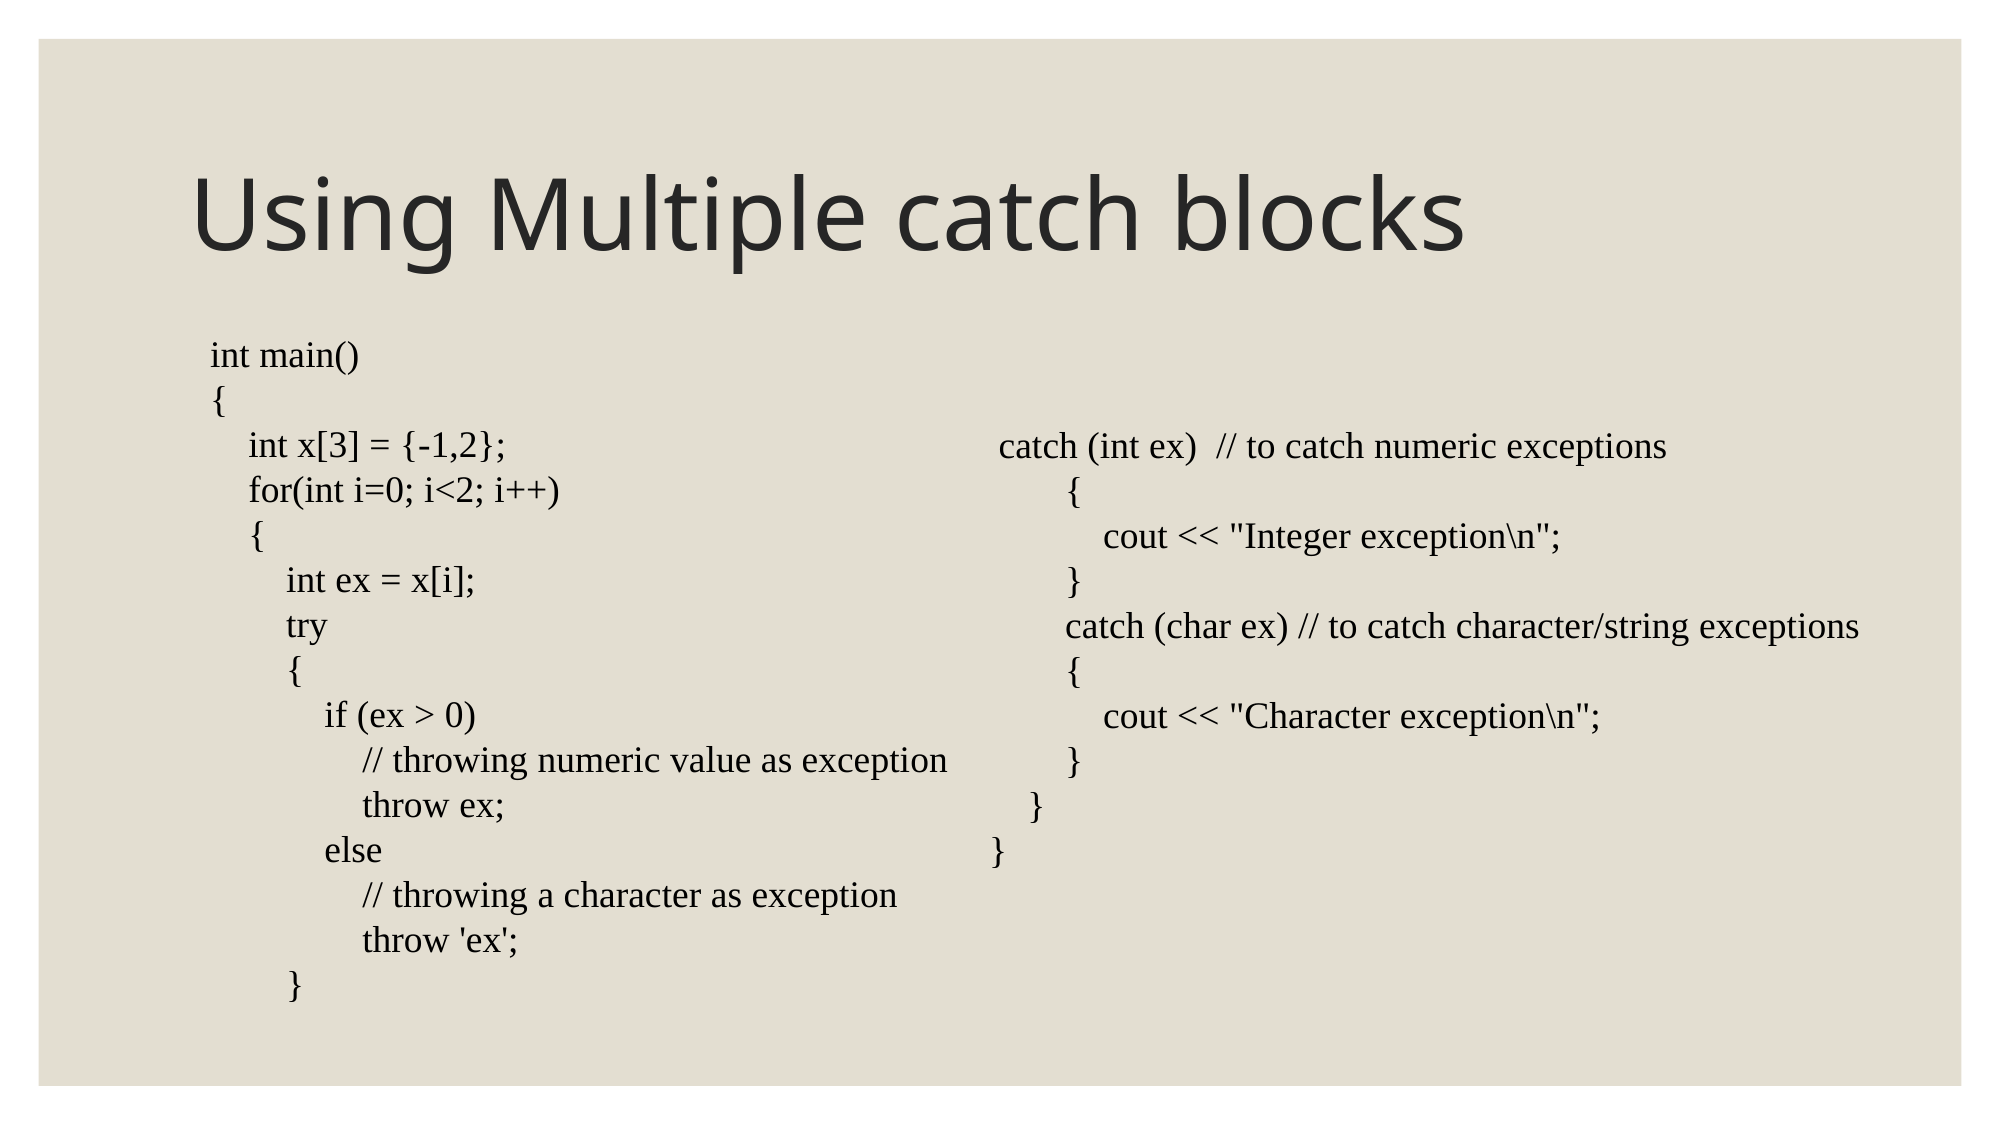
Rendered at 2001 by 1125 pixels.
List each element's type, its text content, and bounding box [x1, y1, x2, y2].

text_box catch (int ex) // to catch numeric exceptions { cout << "Integer exception\n"; } catch (char ex) // to catch character/string exceptions { cout << "Character exception\n"; } } } [974, 413, 1975, 884]
title Using Multiple catch blocks [174, 105, 1825, 331]
text_box int main() { int x[3] = {-1,2}; for(int i=0; i<2; i++) { int ex = x[i]; try { if (ex > 0) // throwing numeric value as exception throw ex; else // throwing a character as exception throw 'ex'; } [195, 277, 1196, 1020]
